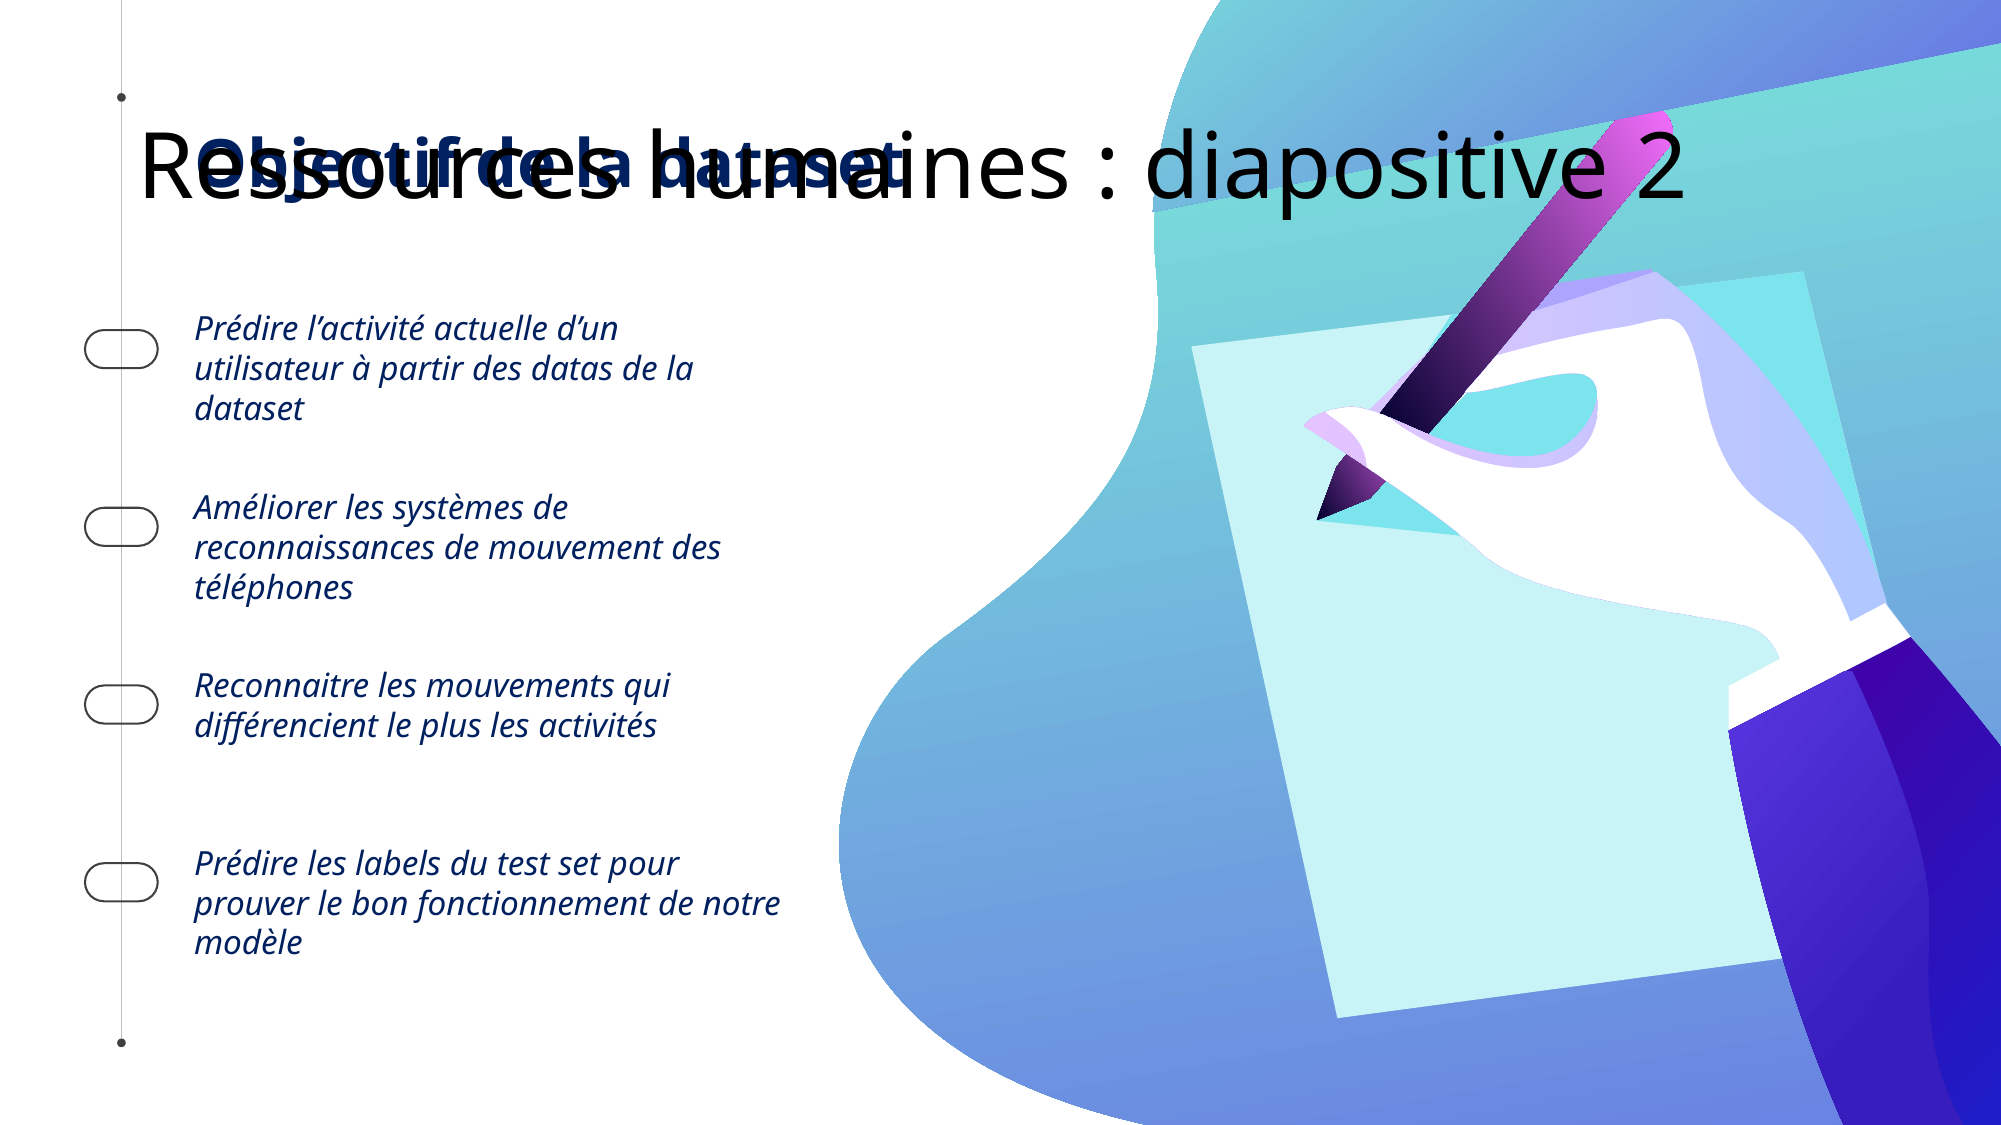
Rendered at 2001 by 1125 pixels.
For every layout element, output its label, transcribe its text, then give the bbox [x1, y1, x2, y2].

text_box Prédire les labels du test set pour prouver le bon fonctionnement de notre modèle [194, 841, 735, 962]
text_box [122, 92, 127, 103]
text_box [116, 1037, 127, 1049]
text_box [735, 0, 2000, 1125]
title Ressources humaines : diapositive 2 [137, 59, 735, 278]
text_box [122, 862, 159, 903]
text_box [83, 862, 121, 903]
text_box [84, 306, 735, 745]
text_box [116, 92, 121, 103]
